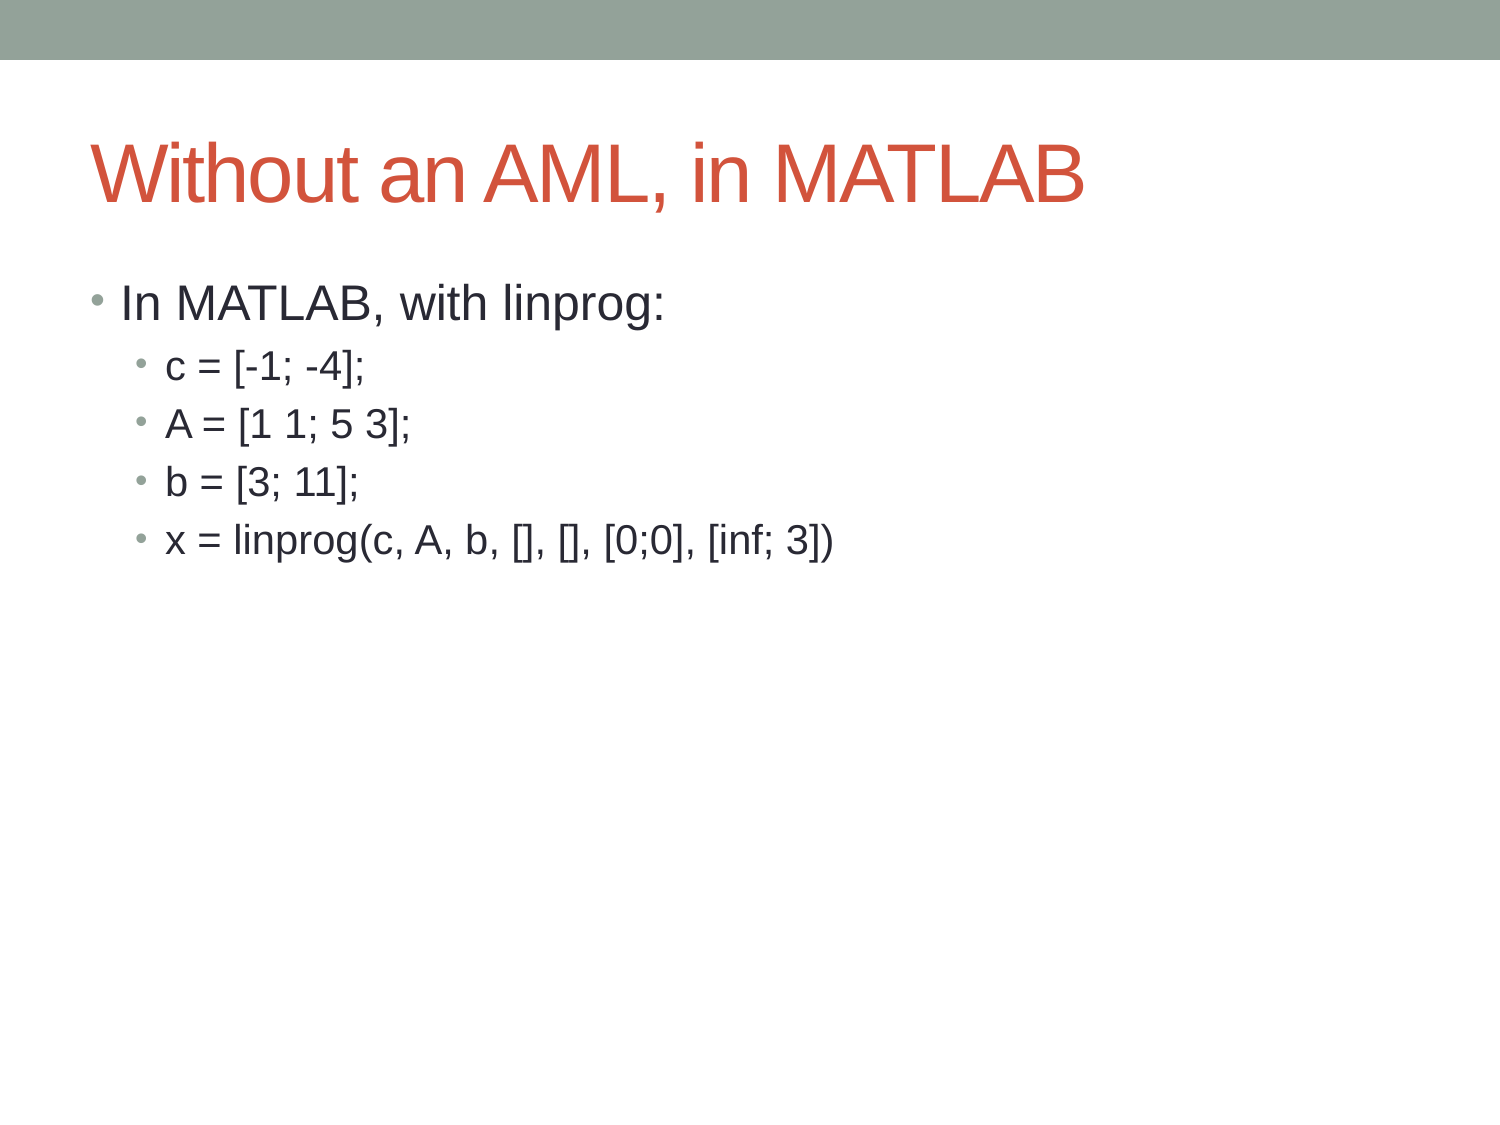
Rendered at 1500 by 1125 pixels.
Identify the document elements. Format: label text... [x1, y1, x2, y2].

list In MATLAB, with linprog: c = [-1; -4]; A = [1 1; 5 3]; b = [3; 11]; x = linprog(c, A, b, [], [], [0;0], [inf; 3]) [75, 262, 1425, 1063]
title Without an AML, in MATLAB [75, 87, 1425, 250]
